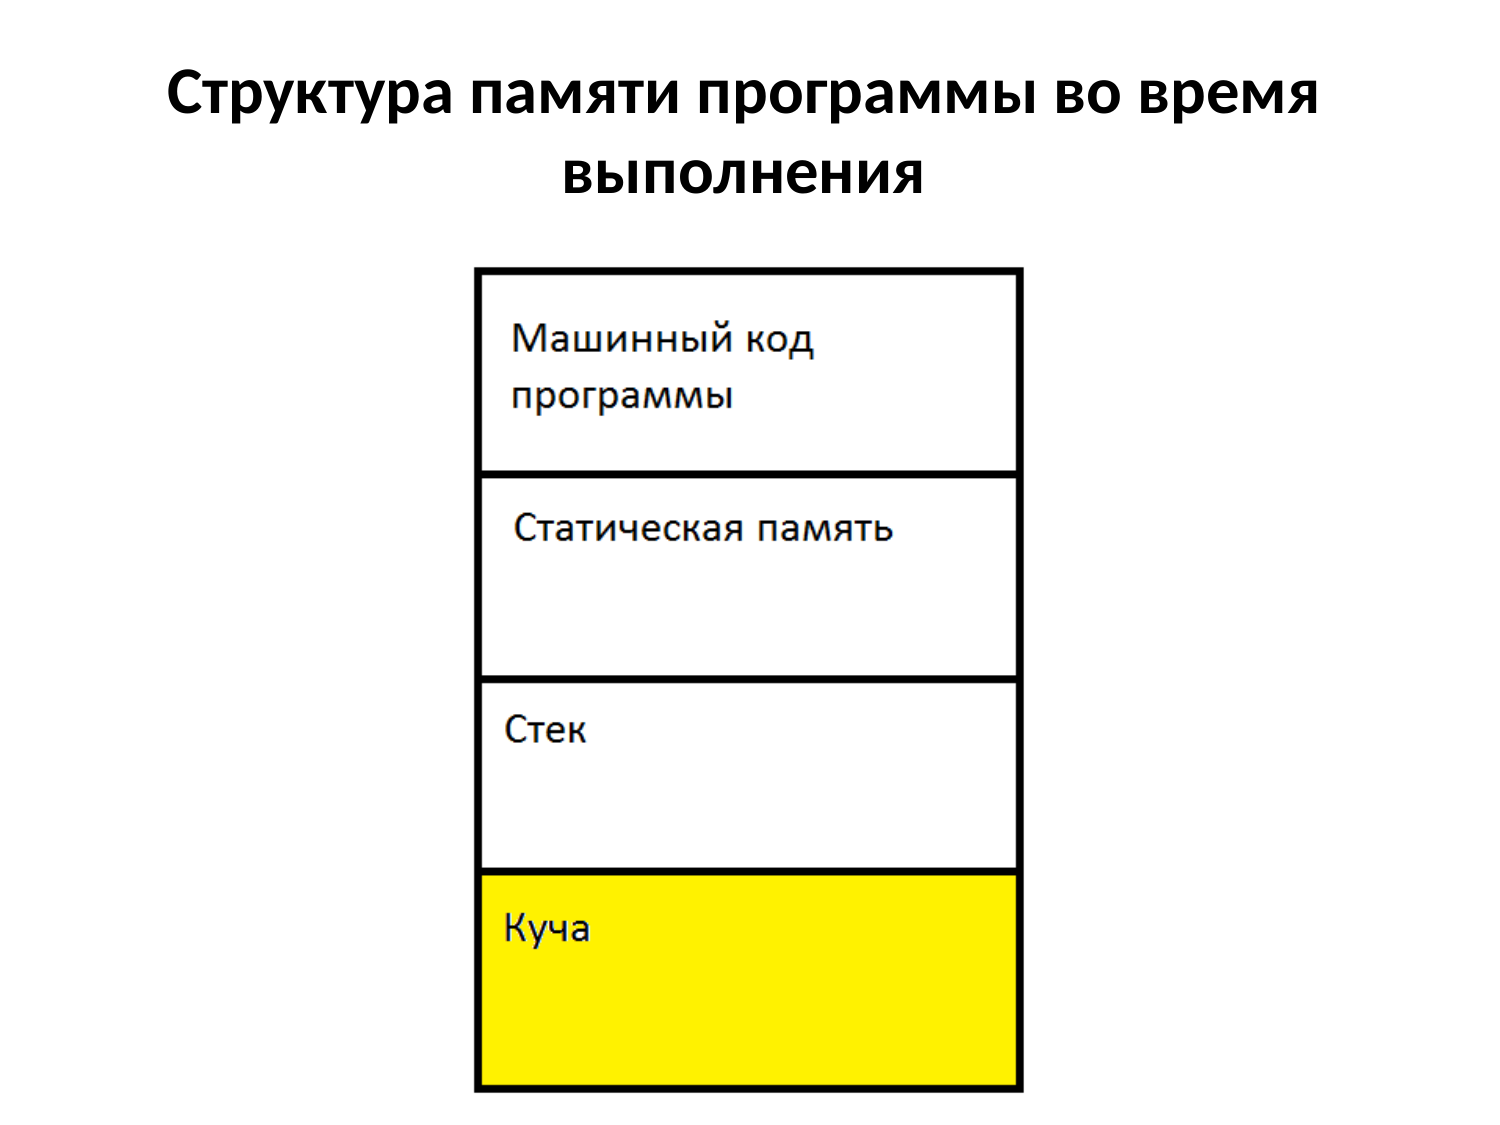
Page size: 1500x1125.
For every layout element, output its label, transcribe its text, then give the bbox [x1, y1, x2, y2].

picture [465, 255, 1035, 1105]
title Структура памяти программы во время выполнения [29, 45, 1459, 209]
